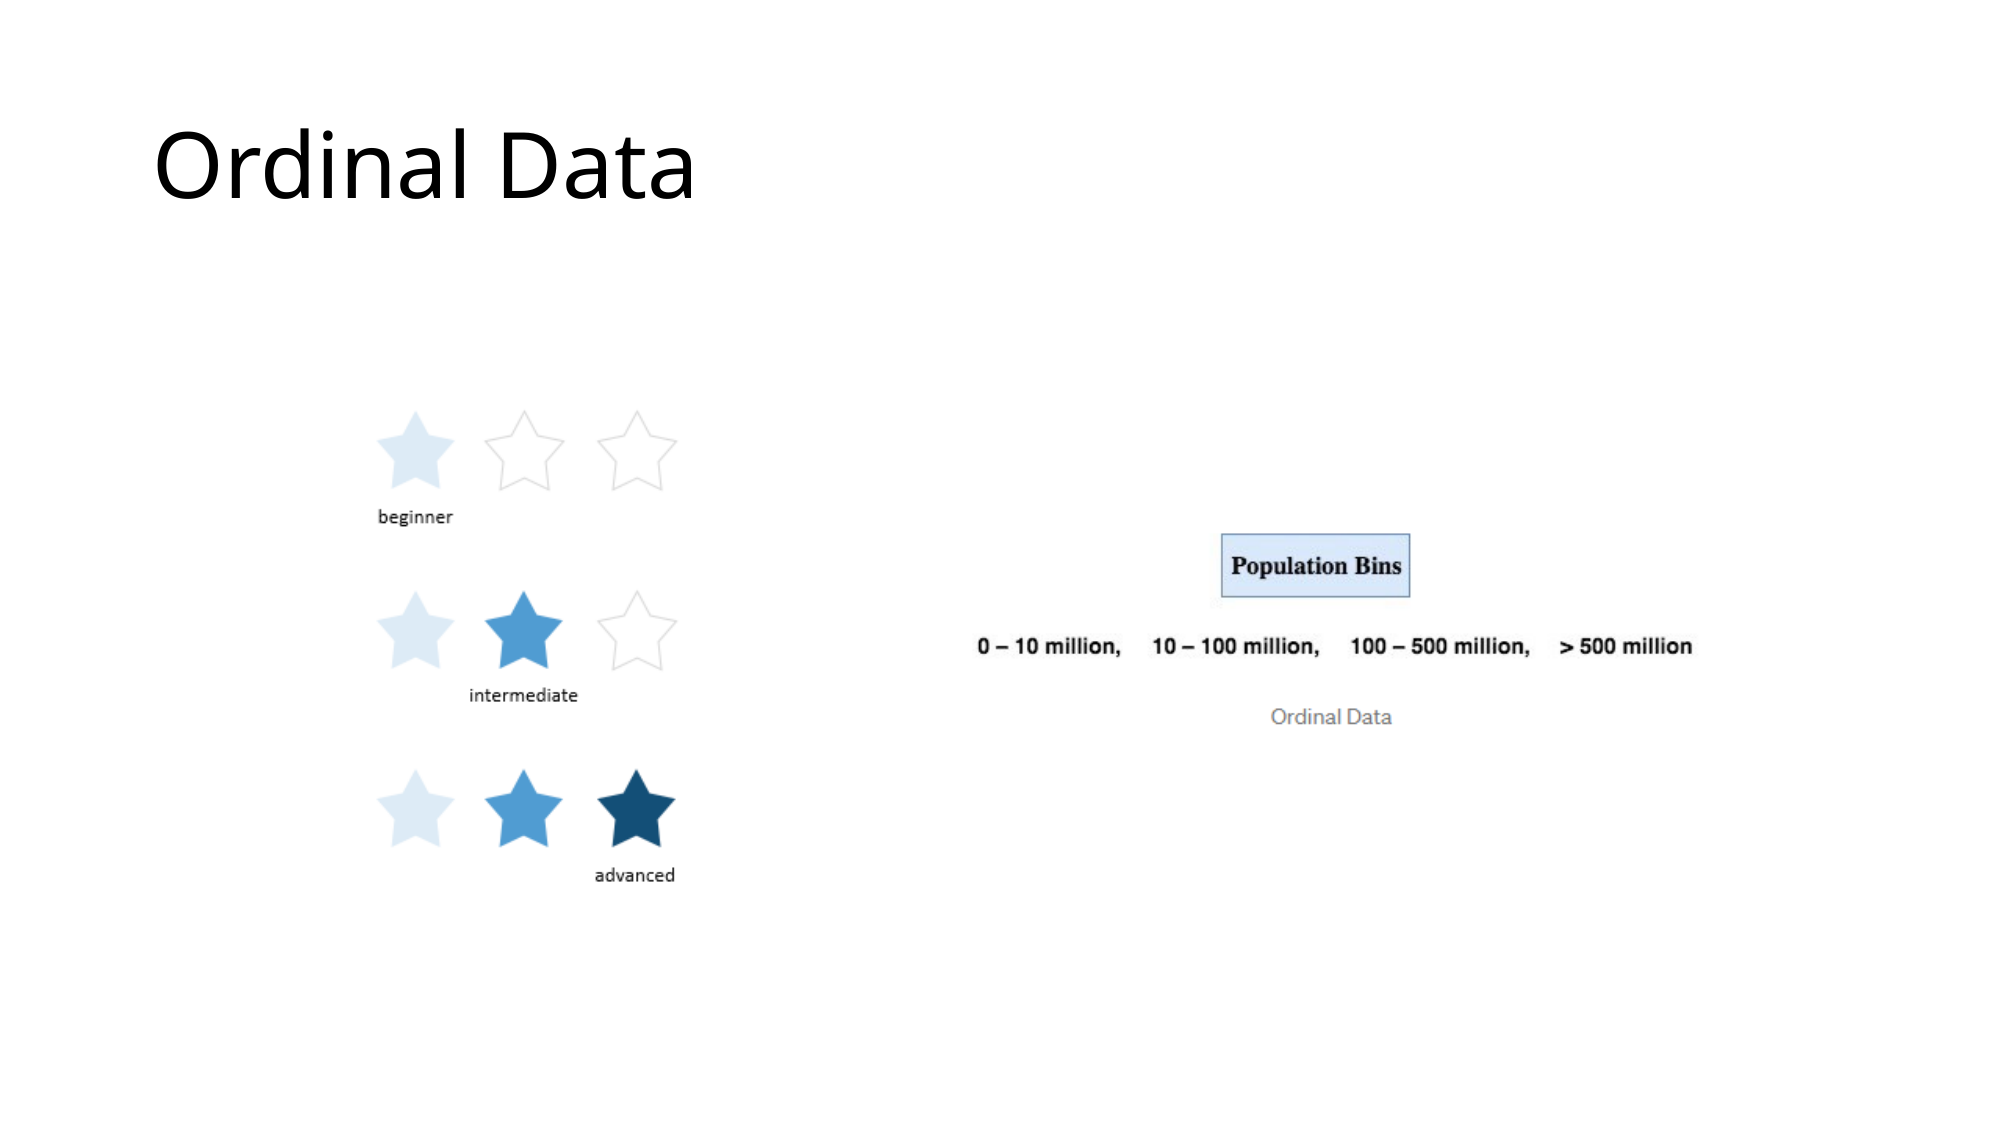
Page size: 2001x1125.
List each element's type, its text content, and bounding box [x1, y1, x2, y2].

picture [807, 479, 1836, 777]
title Ordinal Data [137, 59, 1863, 278]
picture [297, 403, 776, 910]
